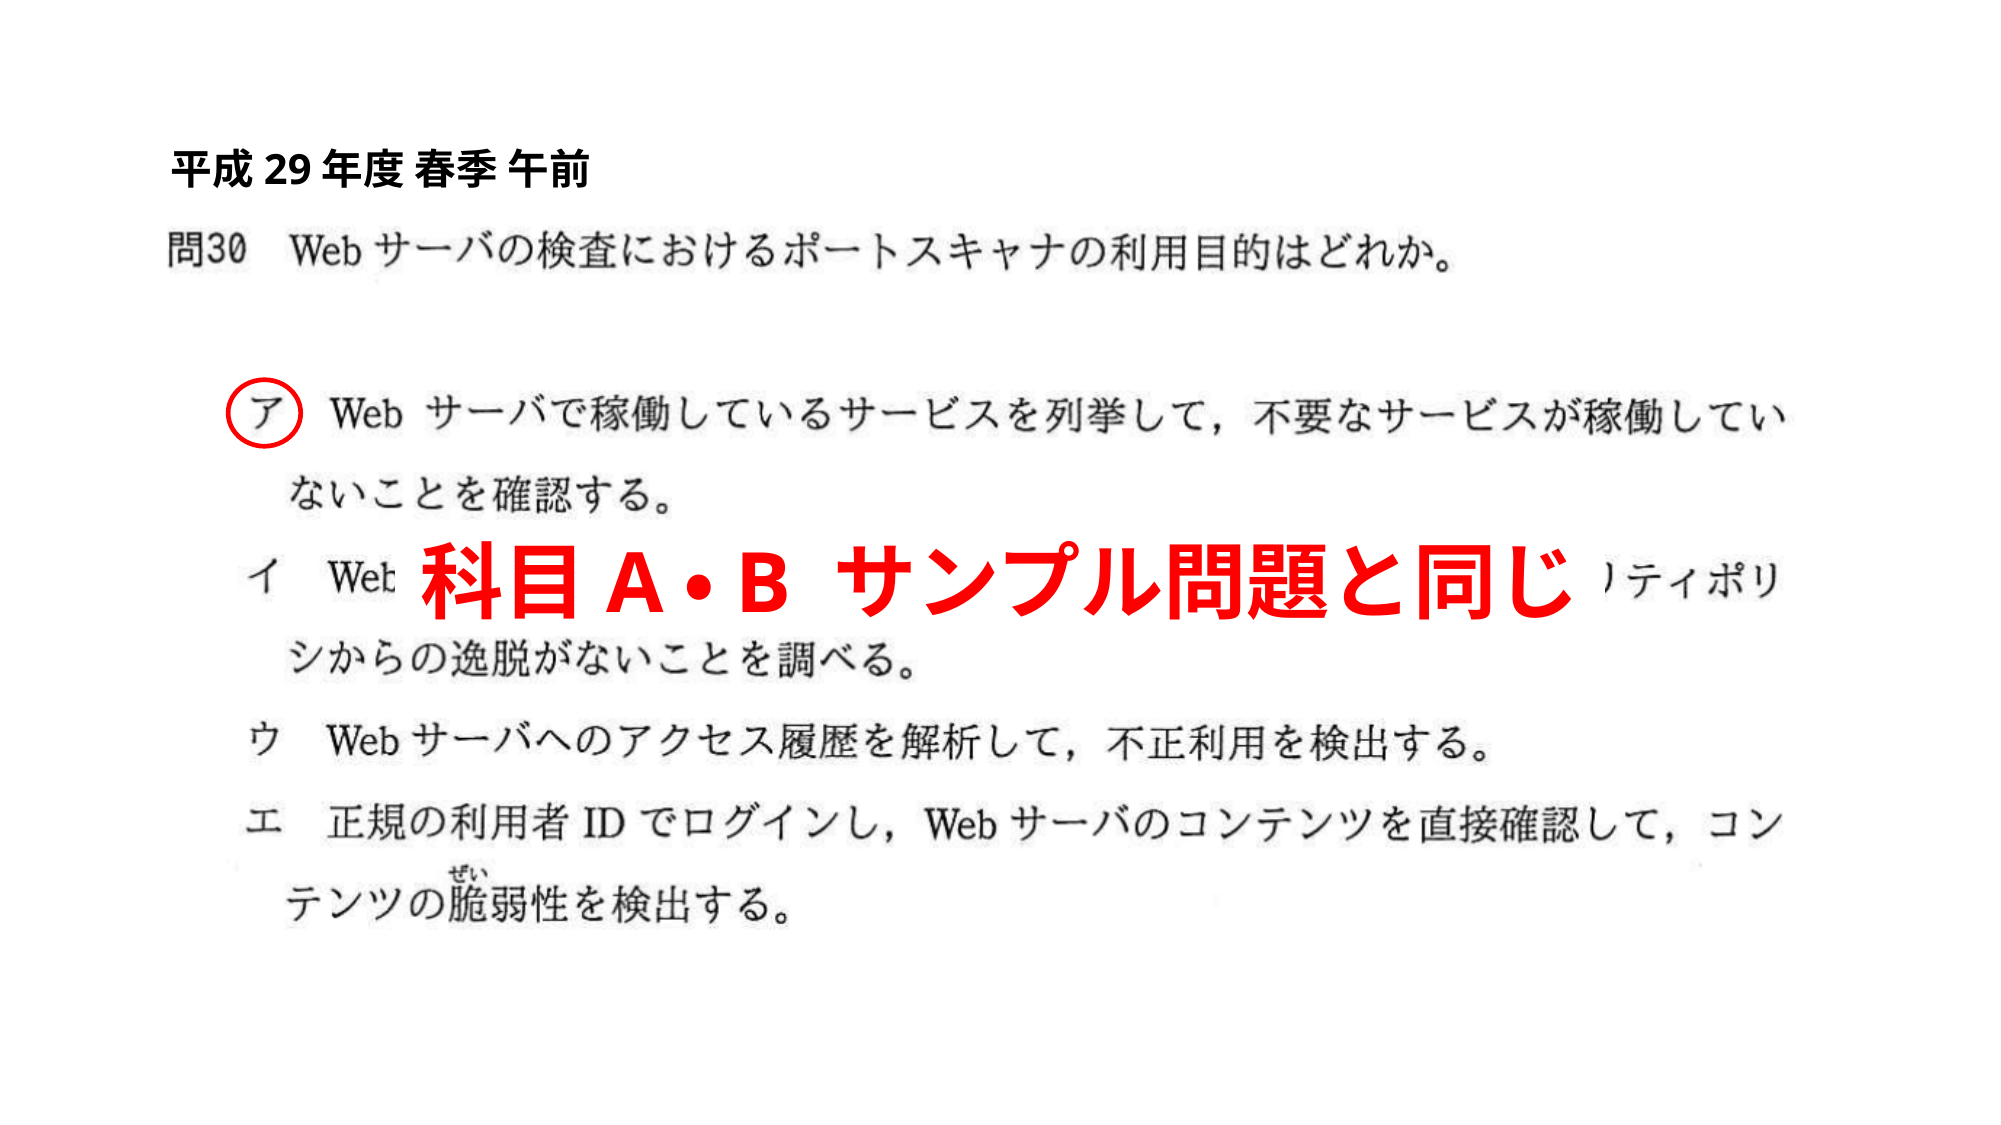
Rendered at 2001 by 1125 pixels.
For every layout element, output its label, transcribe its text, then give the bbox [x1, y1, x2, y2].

picture [139, 200, 1810, 959]
text_box 平成29年度 春季 午前 [155, 135, 626, 200]
